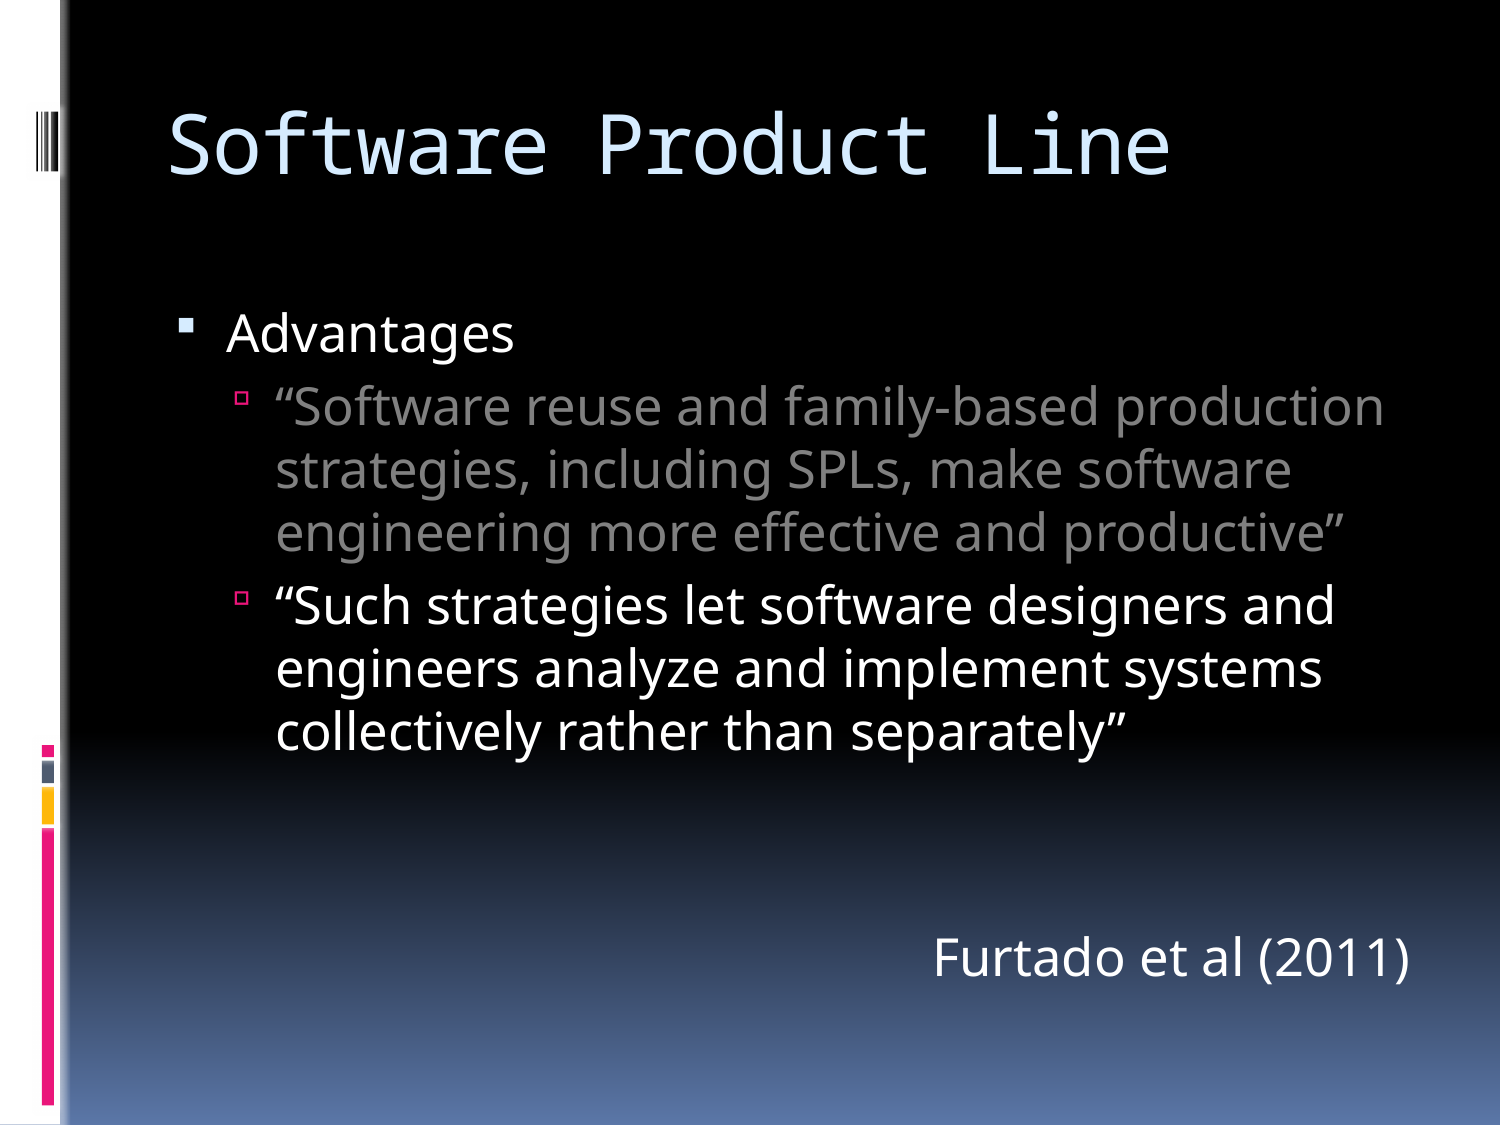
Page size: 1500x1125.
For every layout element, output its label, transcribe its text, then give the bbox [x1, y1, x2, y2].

list Advantages “Software reuse and family-based production strategies, including SPLs, make software engineering more effective and productive” “Such strategies let software designers and engineers analyze and implement systems collectively rather than separately” Furtado et al (2011) [150, 292, 1425, 1043]
title Software Product Line [150, 83, 1425, 234]
